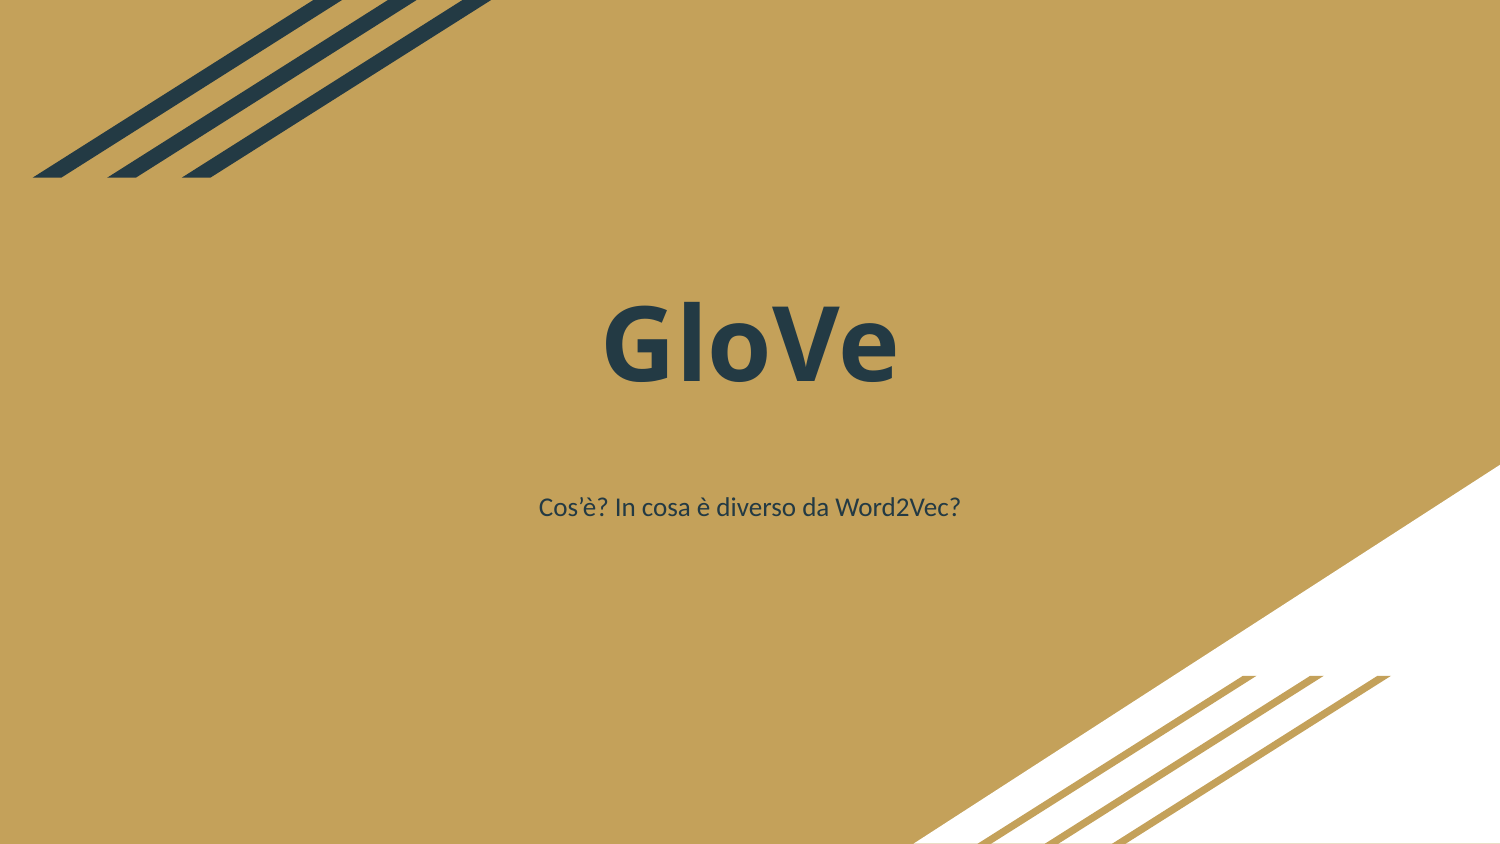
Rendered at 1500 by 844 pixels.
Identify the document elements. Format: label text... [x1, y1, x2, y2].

list Cos’è? In cosa è diverso da Word2Vec? [227, 469, 1273, 575]
title GloVe [227, 227, 1273, 454]
